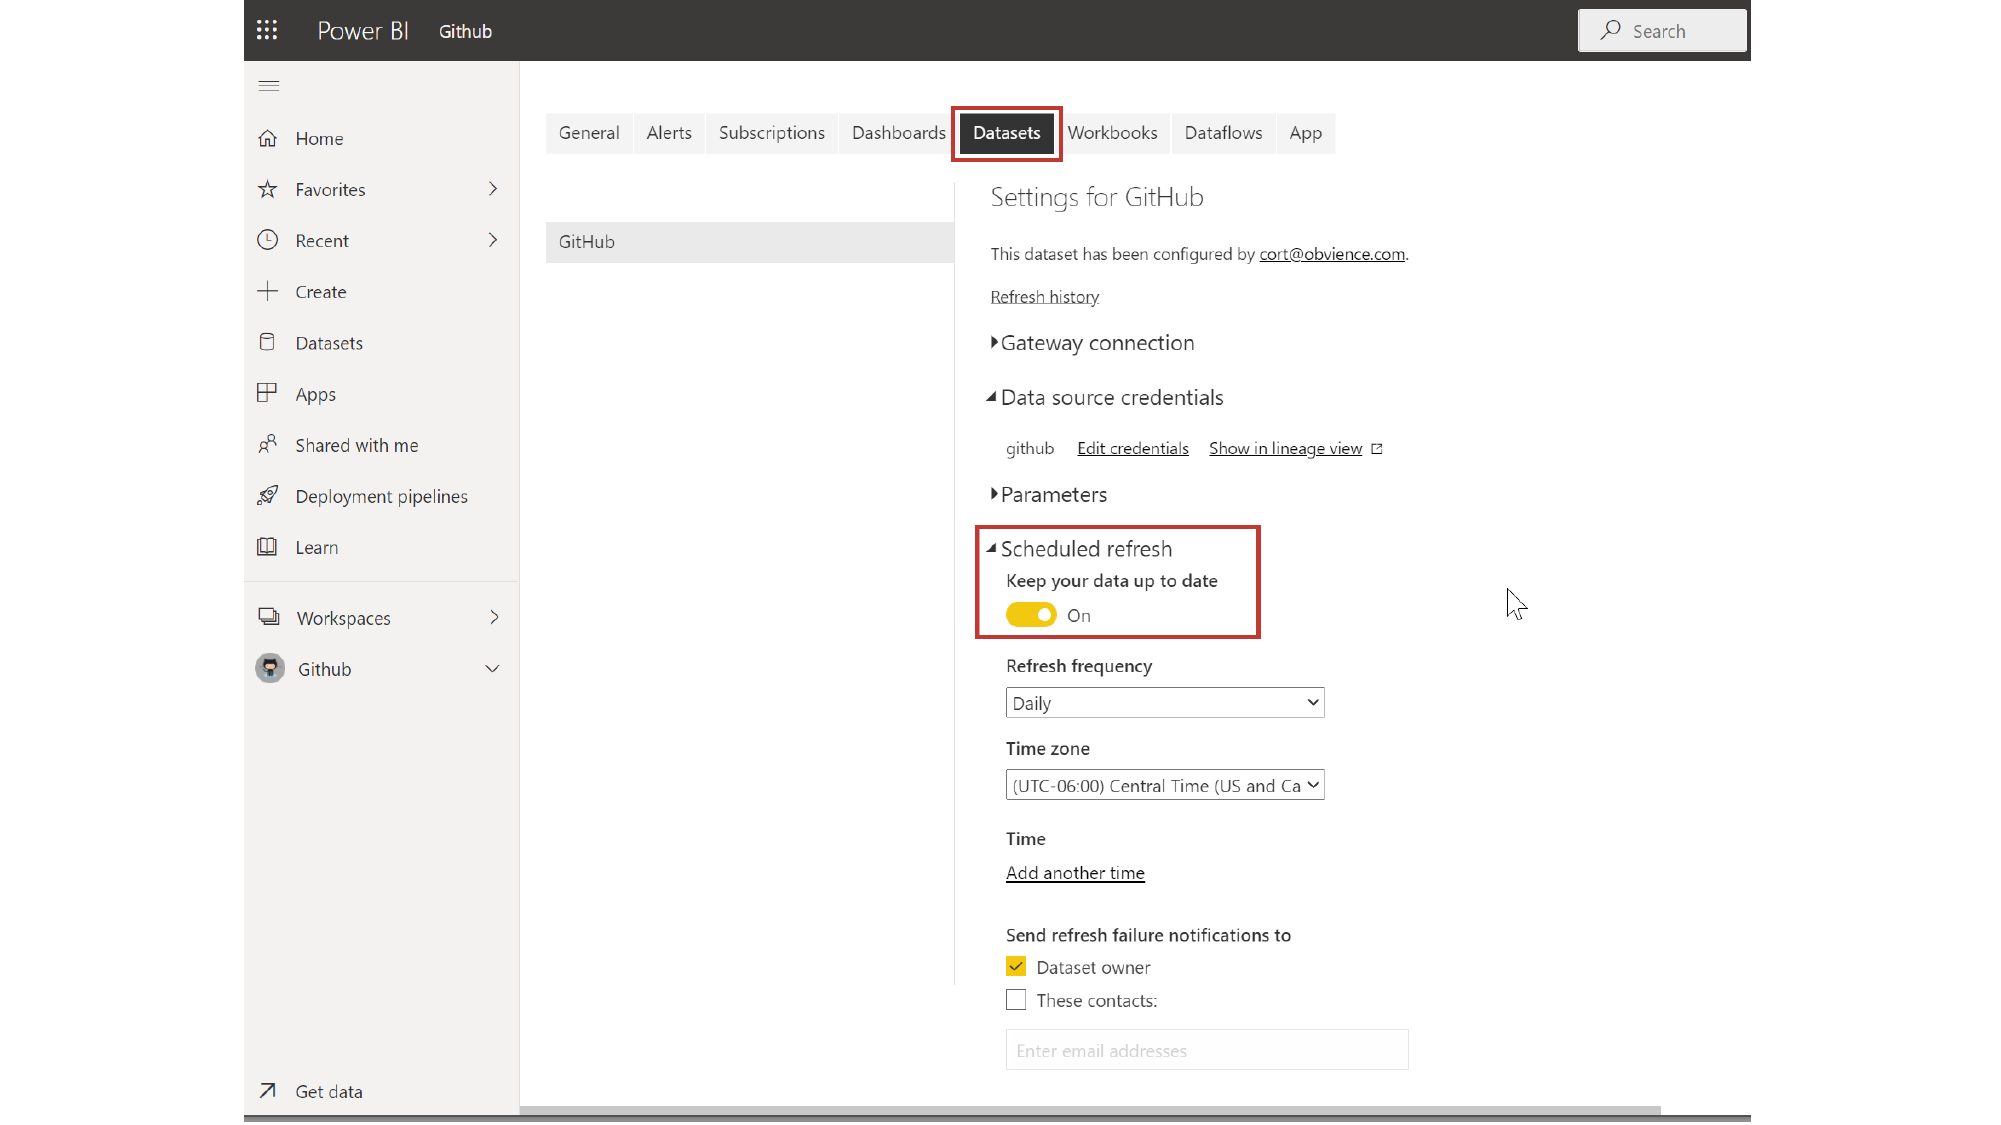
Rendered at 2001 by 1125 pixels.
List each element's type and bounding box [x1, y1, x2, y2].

picture [239, 0, 1761, 1125]
